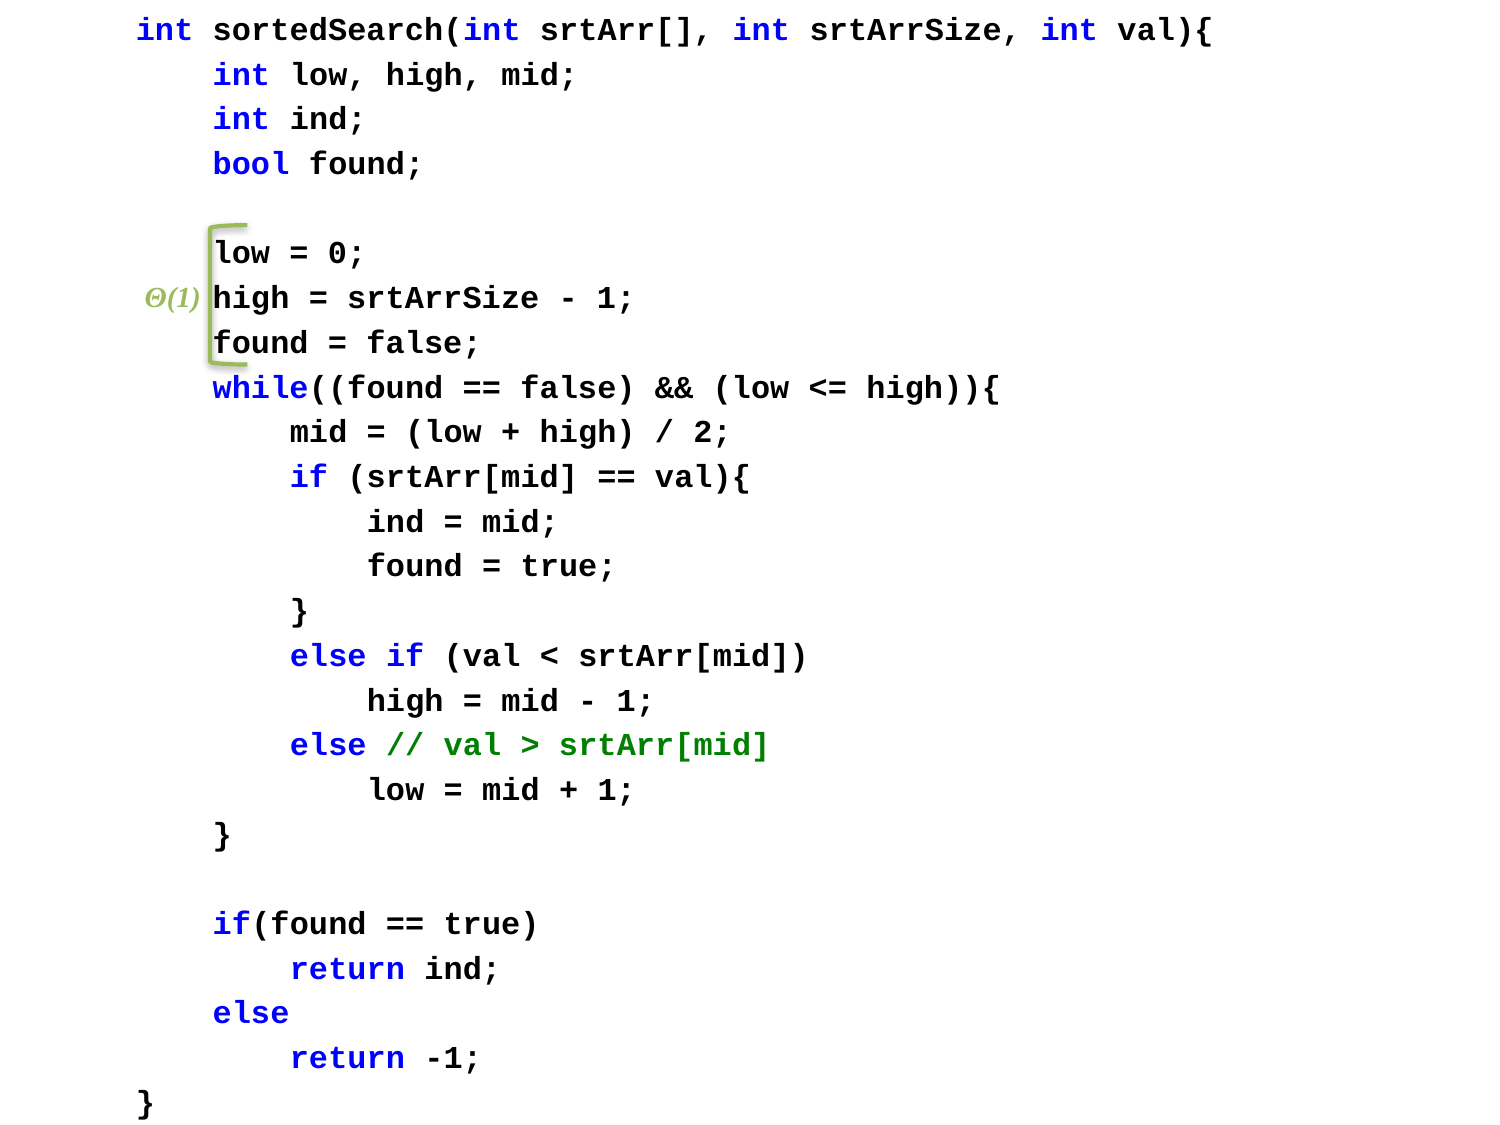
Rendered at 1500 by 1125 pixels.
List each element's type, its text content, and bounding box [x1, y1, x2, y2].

list int sortedSearch(int srtArr[], int srtArrSize, int val){ int low, high, mid; int ind; bool found; low = 0; high = srtArrSize - 1; found = false; while((found == false) && (low <= high)){ mid = (low + high) / 2; if (srtArr[mid] == val){ ind = mid; found = true; } else if (val < srtArr[mid]) high = mid - 1; else // val > srtArr[mid] low = mid + 1; } if(found == true) return ind; else return -1; } [120, 1, 1436, 1125]
text_box Θ(1) [129, 271, 226, 322]
text_box [207, 223, 248, 367]
